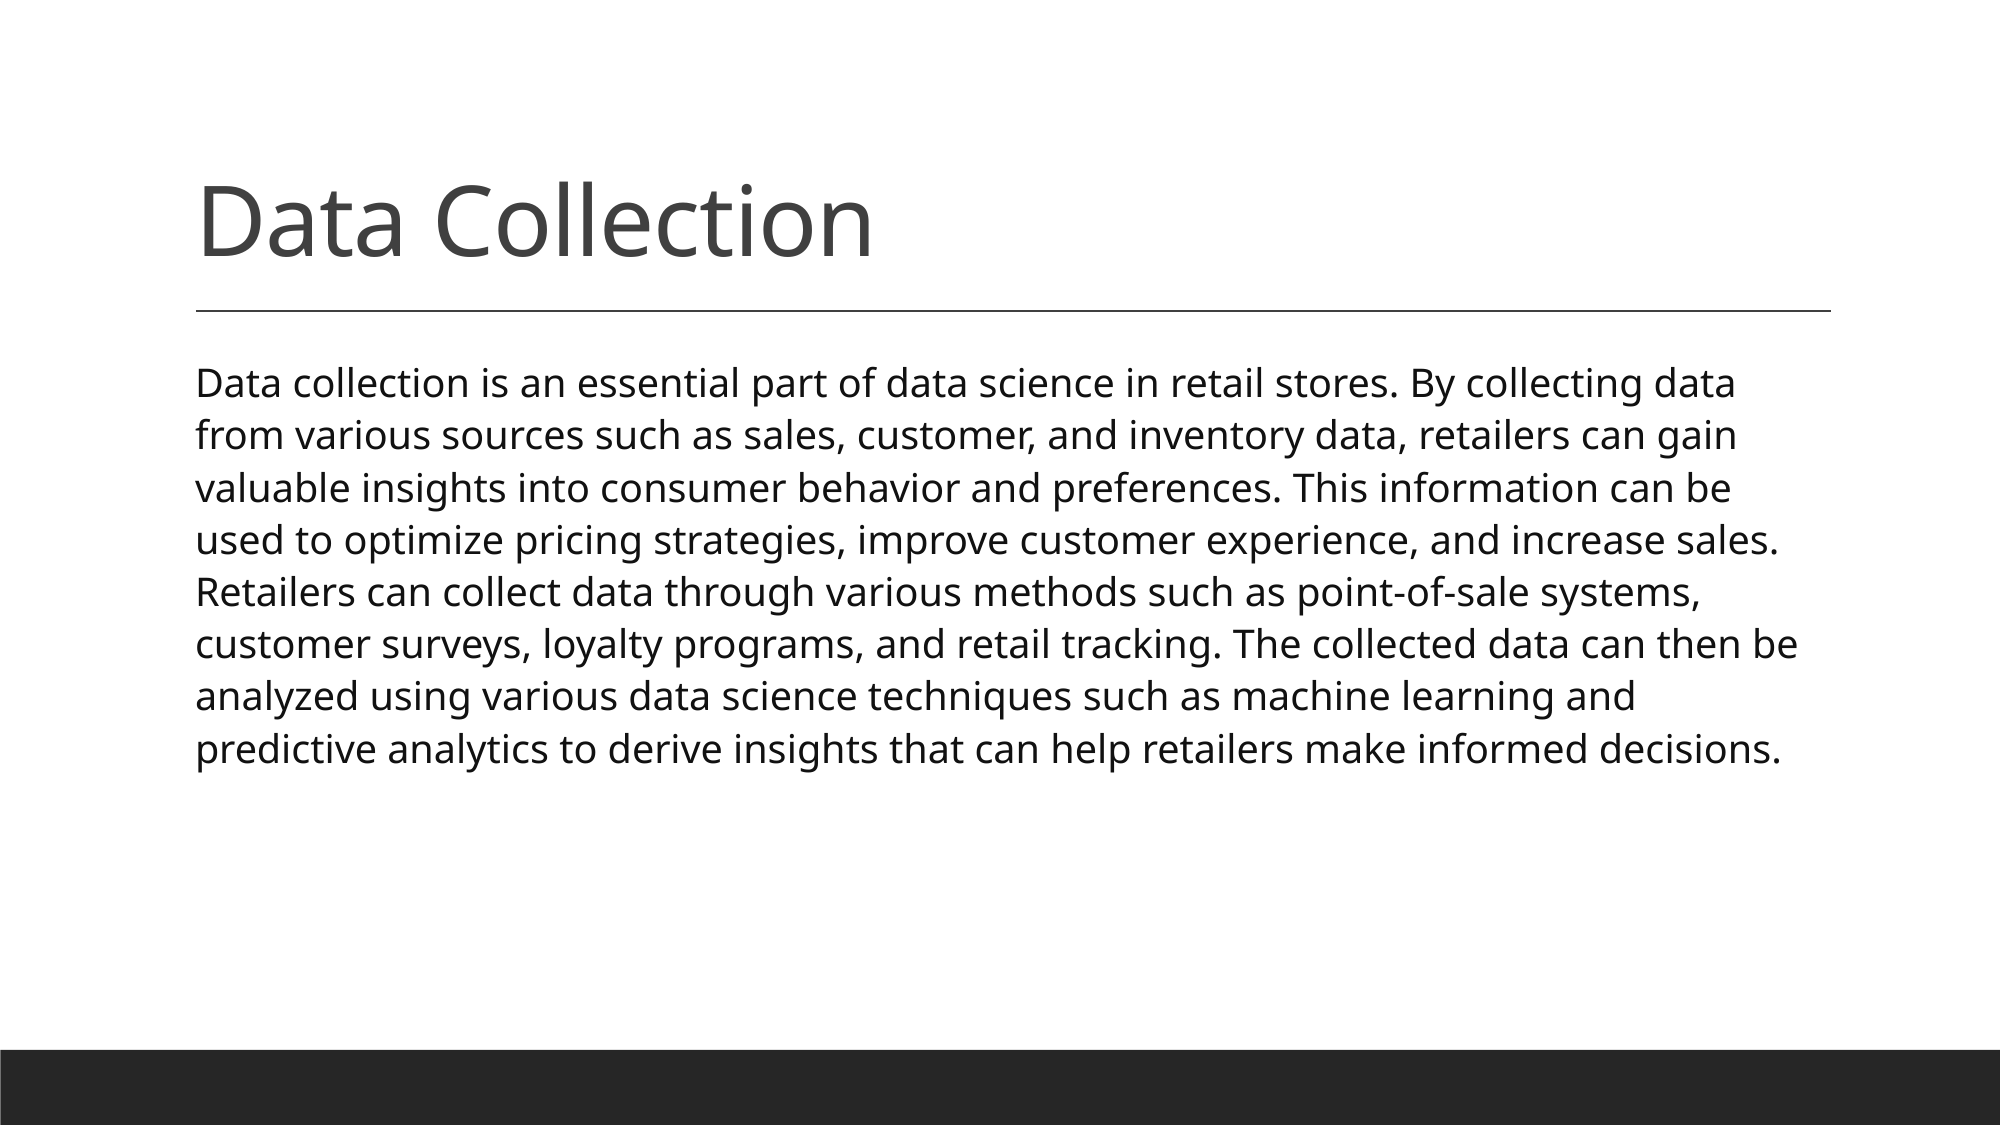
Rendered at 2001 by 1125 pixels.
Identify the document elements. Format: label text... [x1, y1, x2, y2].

list Data collection is an essential part of data science in retail stores. By collecting data from various sources such as sales, customer, and inventory data, retailers can gain valuable insights into consumer behavior and preferences. This information can be used to optimize pricing strategies, improve customer experience, and increase sales. Retailers can collect data through various methods such as point-of-sale systems, customer surveys, loyalty programs, and retail tracking. The collected data can then be analyzed using various data science techniques such as machine learning and predictive analytics to derive insights that can help retailers make informed decisions. [180, 345, 1830, 963]
title Data Collection [180, 47, 1830, 285]
